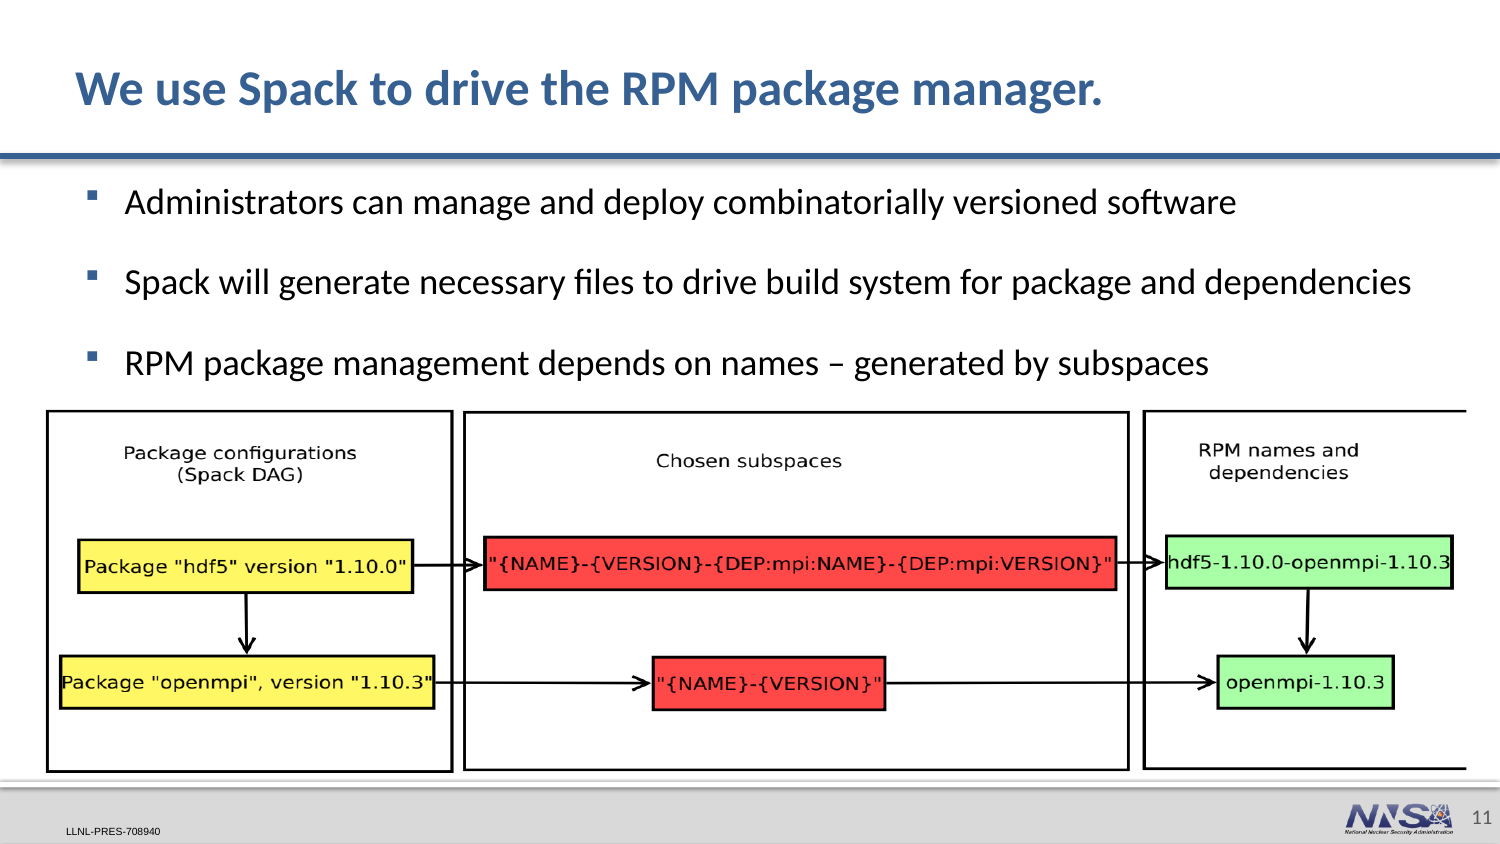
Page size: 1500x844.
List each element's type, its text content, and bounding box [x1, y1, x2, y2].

title We use Spack to drive the RPM package manager. [75, 26, 1425, 152]
list Administrators can manage and deploy combinatorially versioned software Spack will generate necessary files to drive build system for package and dependencies RPM package management depends on names – generated by subspaces [75, 177, 1425, 398]
picture [44, 400, 1467, 780]
picture [1339, 794, 1458, 840]
